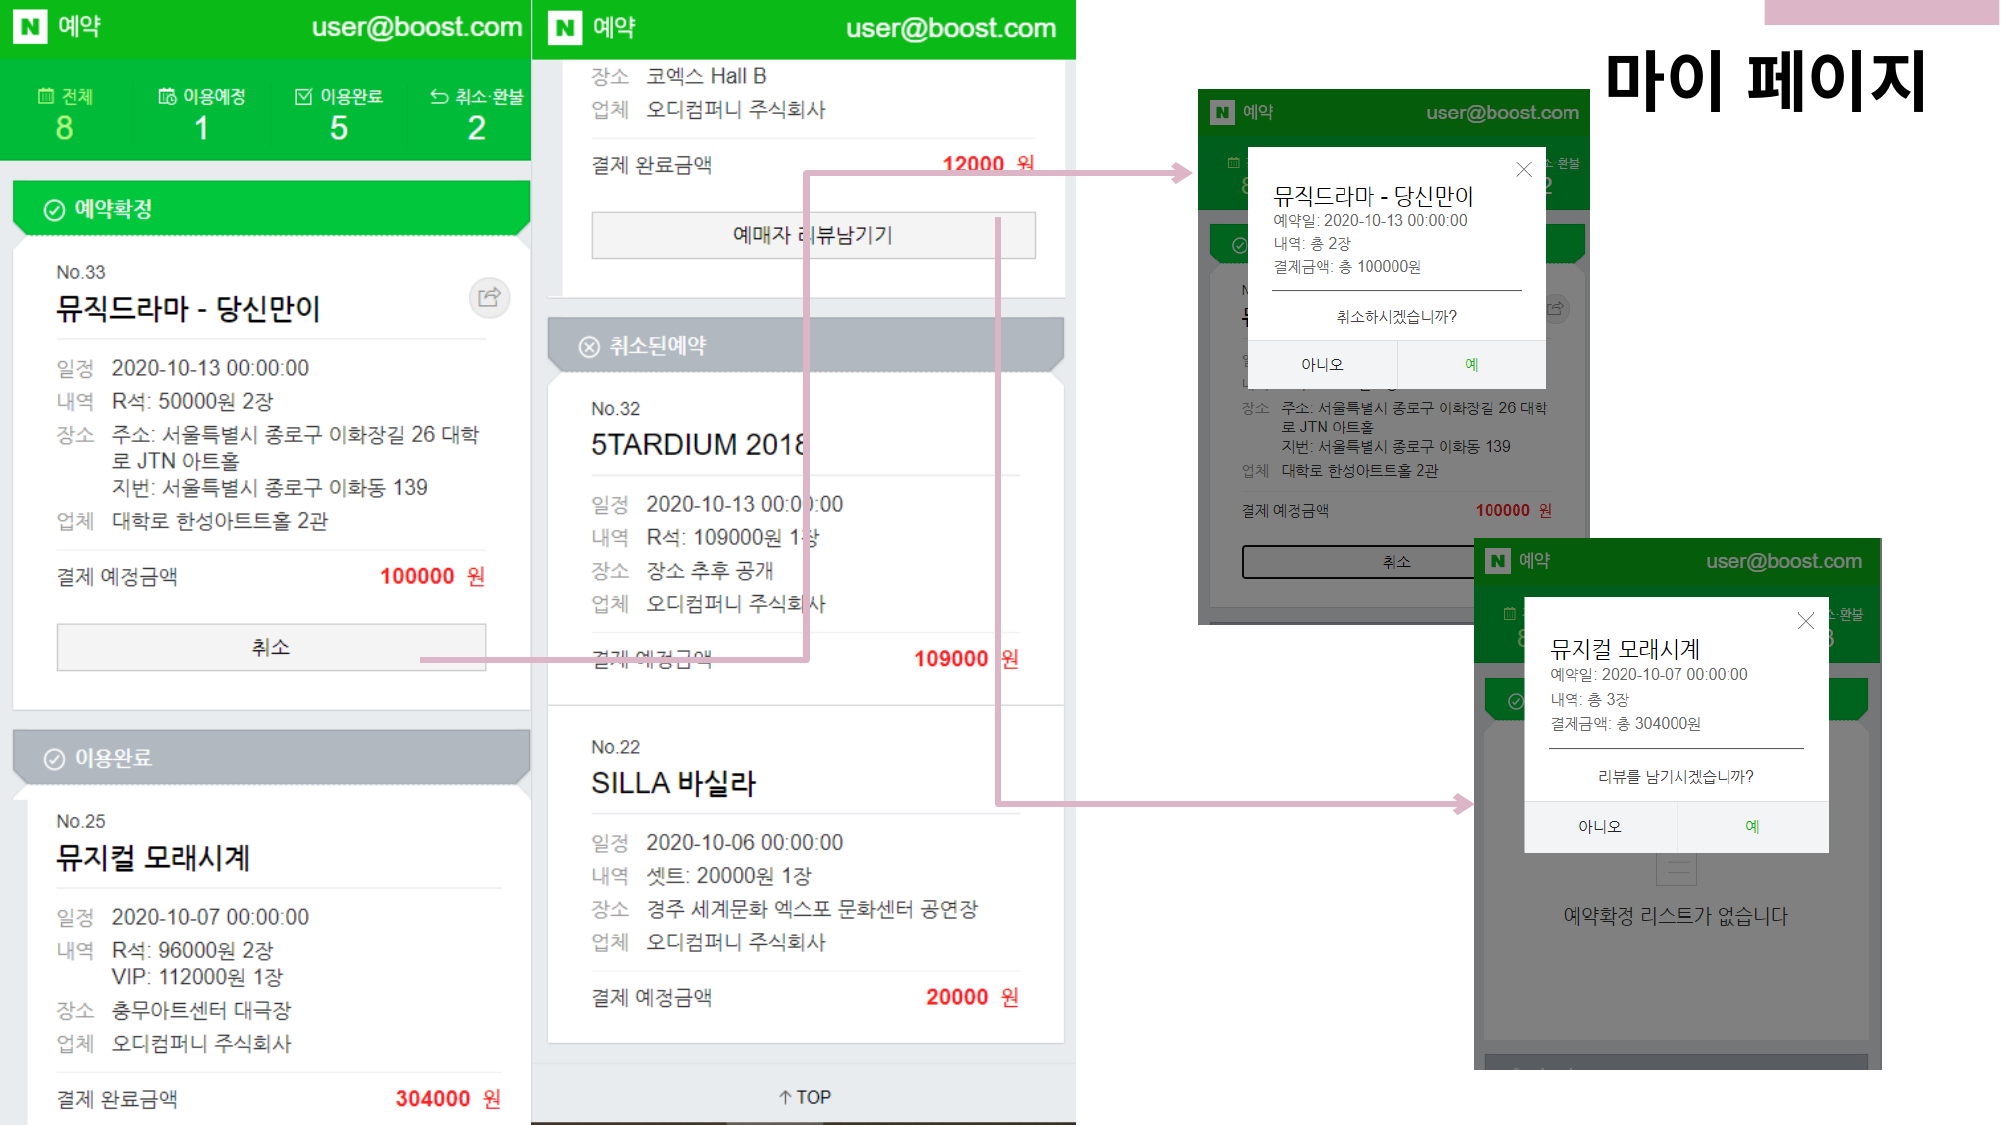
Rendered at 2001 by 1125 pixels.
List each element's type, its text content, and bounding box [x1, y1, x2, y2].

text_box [1193, 235, 1405, 271]
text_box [942, 271, 1530, 749]
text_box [419, 172, 1193, 661]
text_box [372, 235, 419, 592]
text_box [1763, 0, 2000, 26]
text_box 마이 페이지 [1439, 32, 1946, 128]
picture [1198, 89, 1882, 1070]
text_box [1095, 234, 2000, 1125]
picture [0, 0, 1076, 1125]
